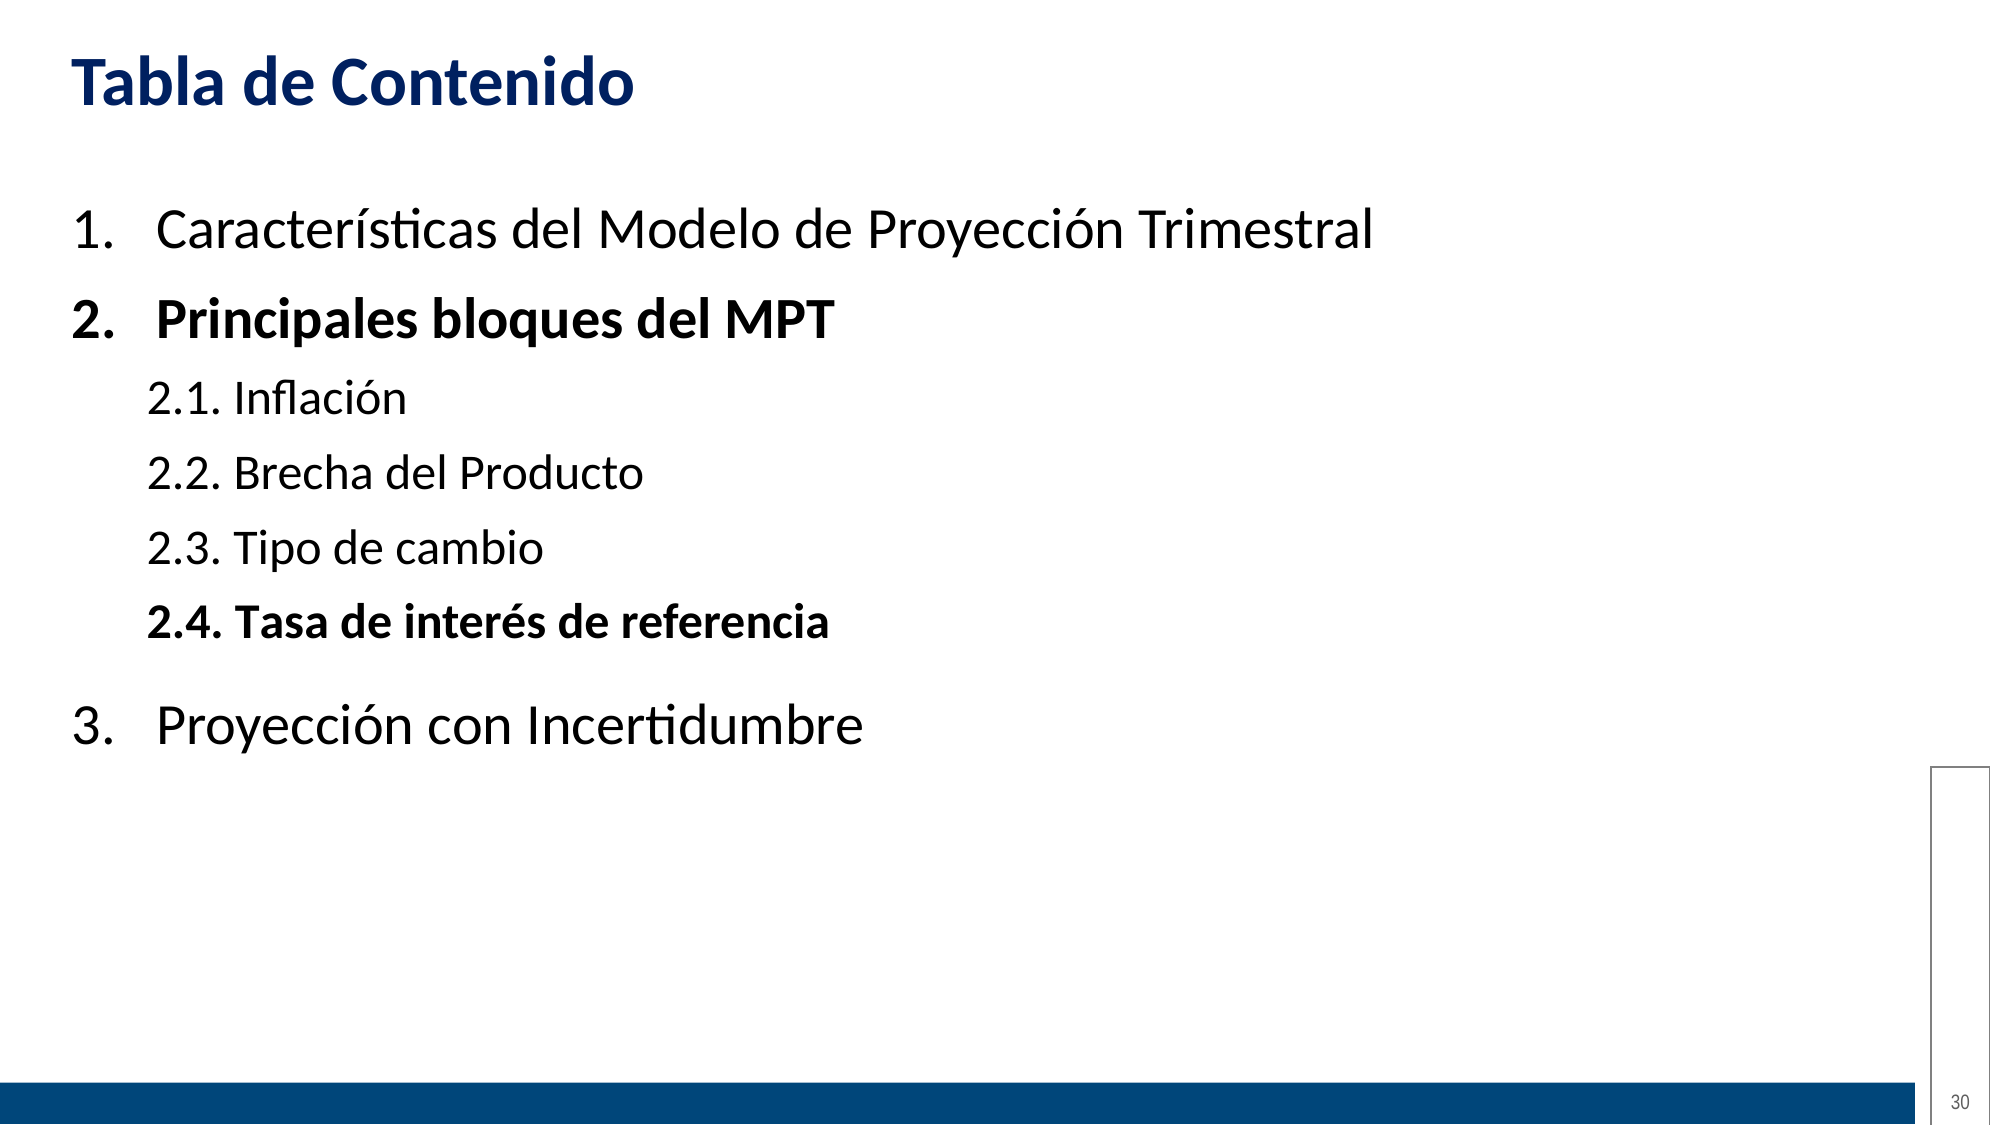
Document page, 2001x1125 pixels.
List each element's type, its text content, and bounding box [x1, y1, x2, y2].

slide_number 30 [1930, 767, 1990, 1125]
text_box [0, 1082, 1916, 1125]
title Tabla de Contenido [56, 45, 1947, 120]
list Características del Modelo de Proyección Trimestral Principales bloques del MPT 2.1. Inflación 2.2. Brecha del Producto 2.3. Tipo de cambio 2.4. Tasa de interés de referencia Proyección con Incertidumbre [56, 182, 1947, 1043]
